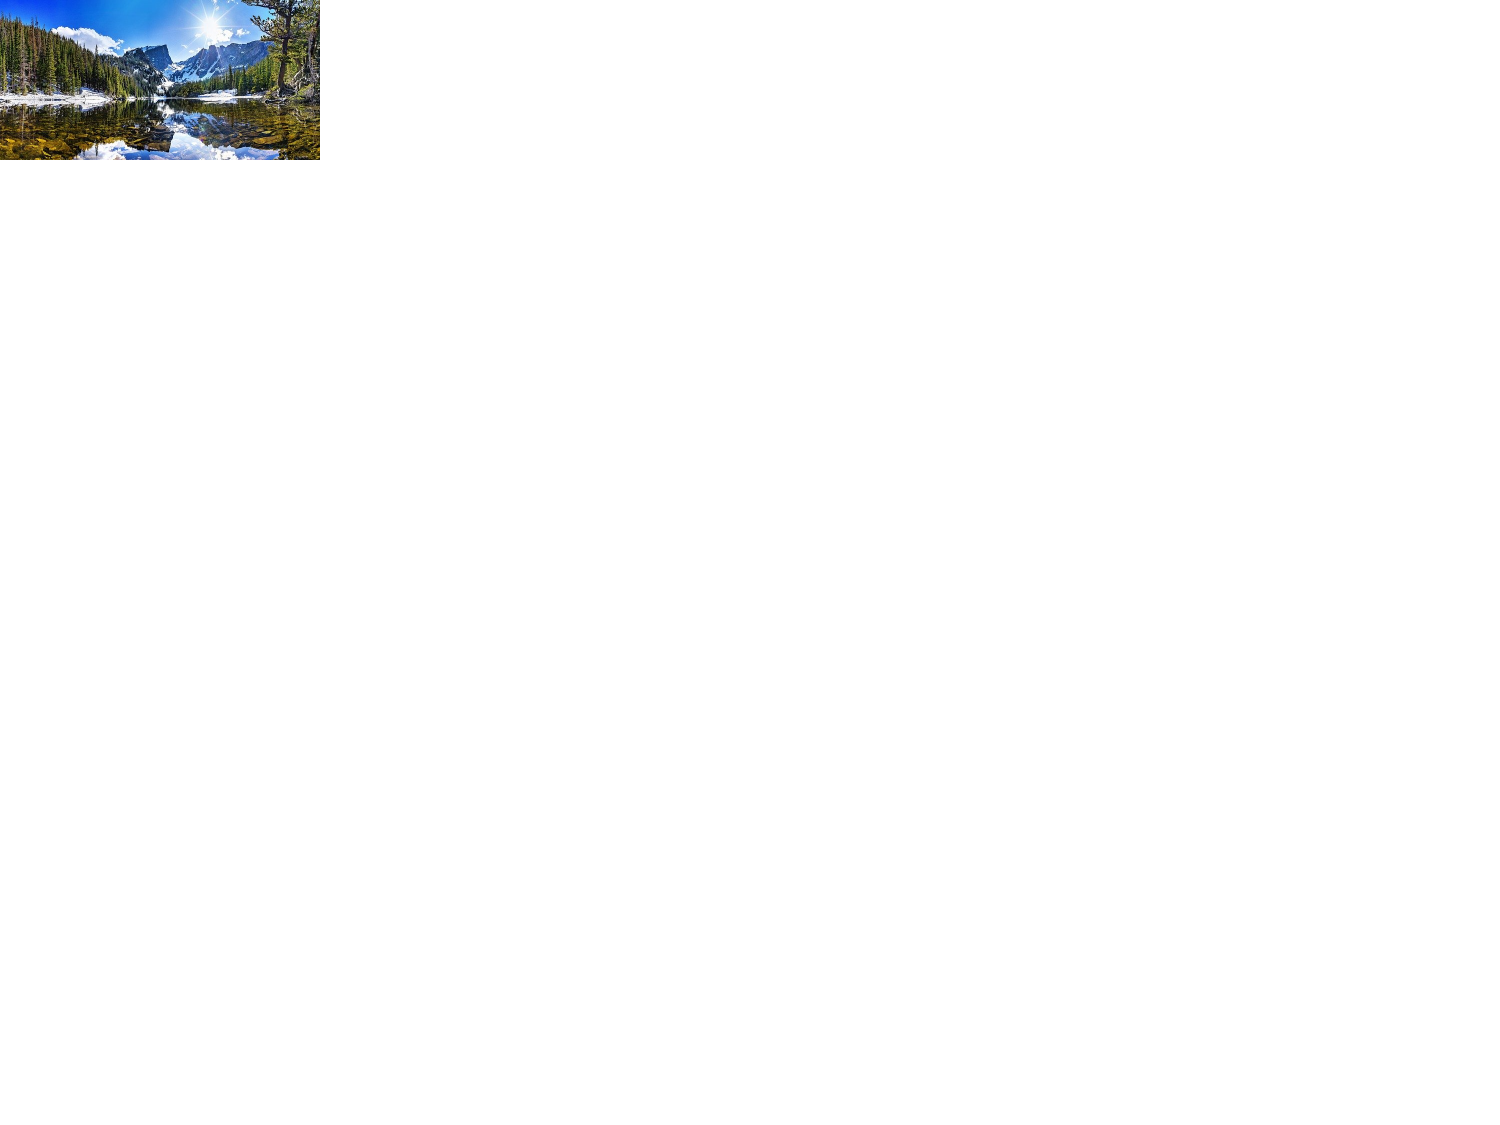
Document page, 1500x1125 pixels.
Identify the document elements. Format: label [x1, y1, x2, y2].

picture [0, 0, 321, 161]
